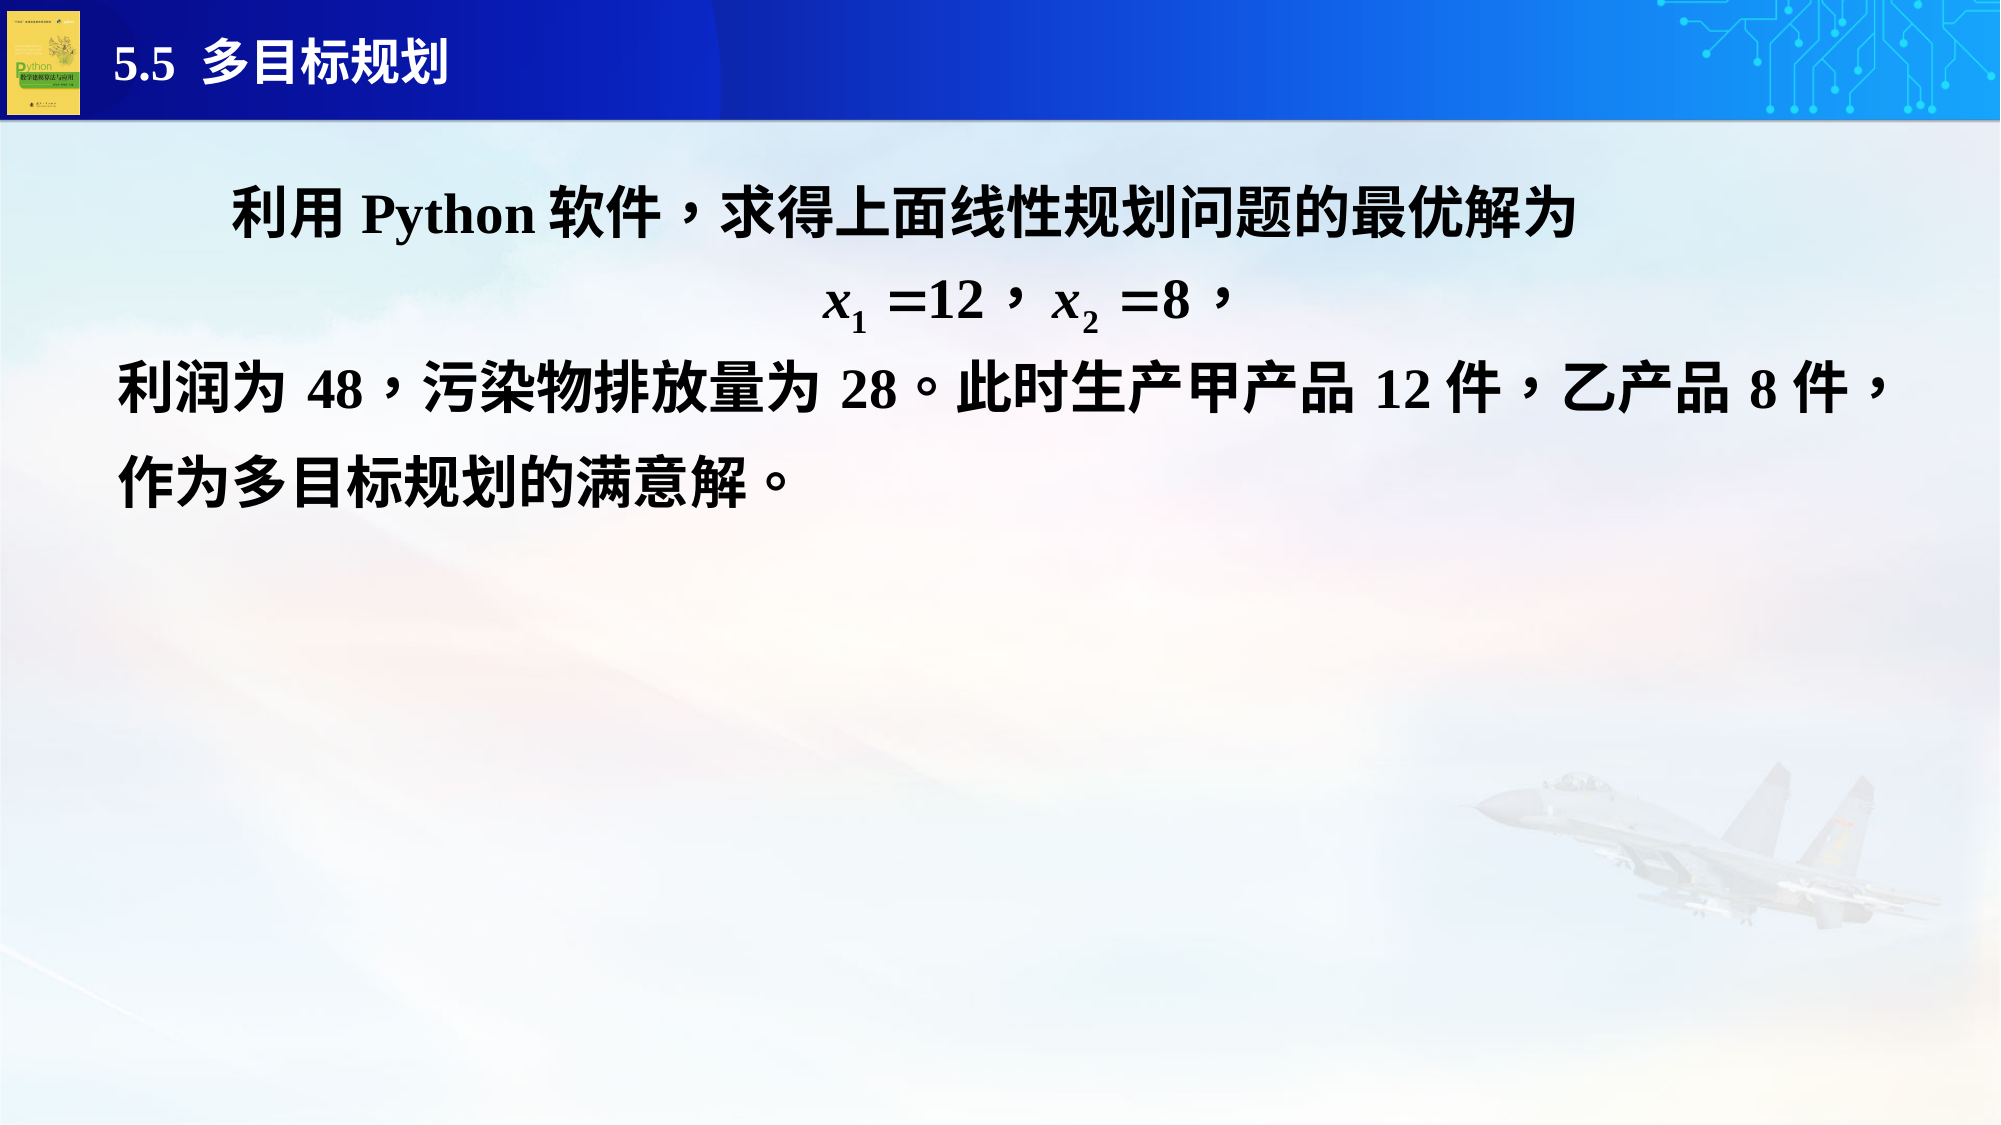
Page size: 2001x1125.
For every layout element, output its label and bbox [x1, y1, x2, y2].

picture [0, 0, 2000, 1125]
text_box [117, 171, 1907, 1053]
